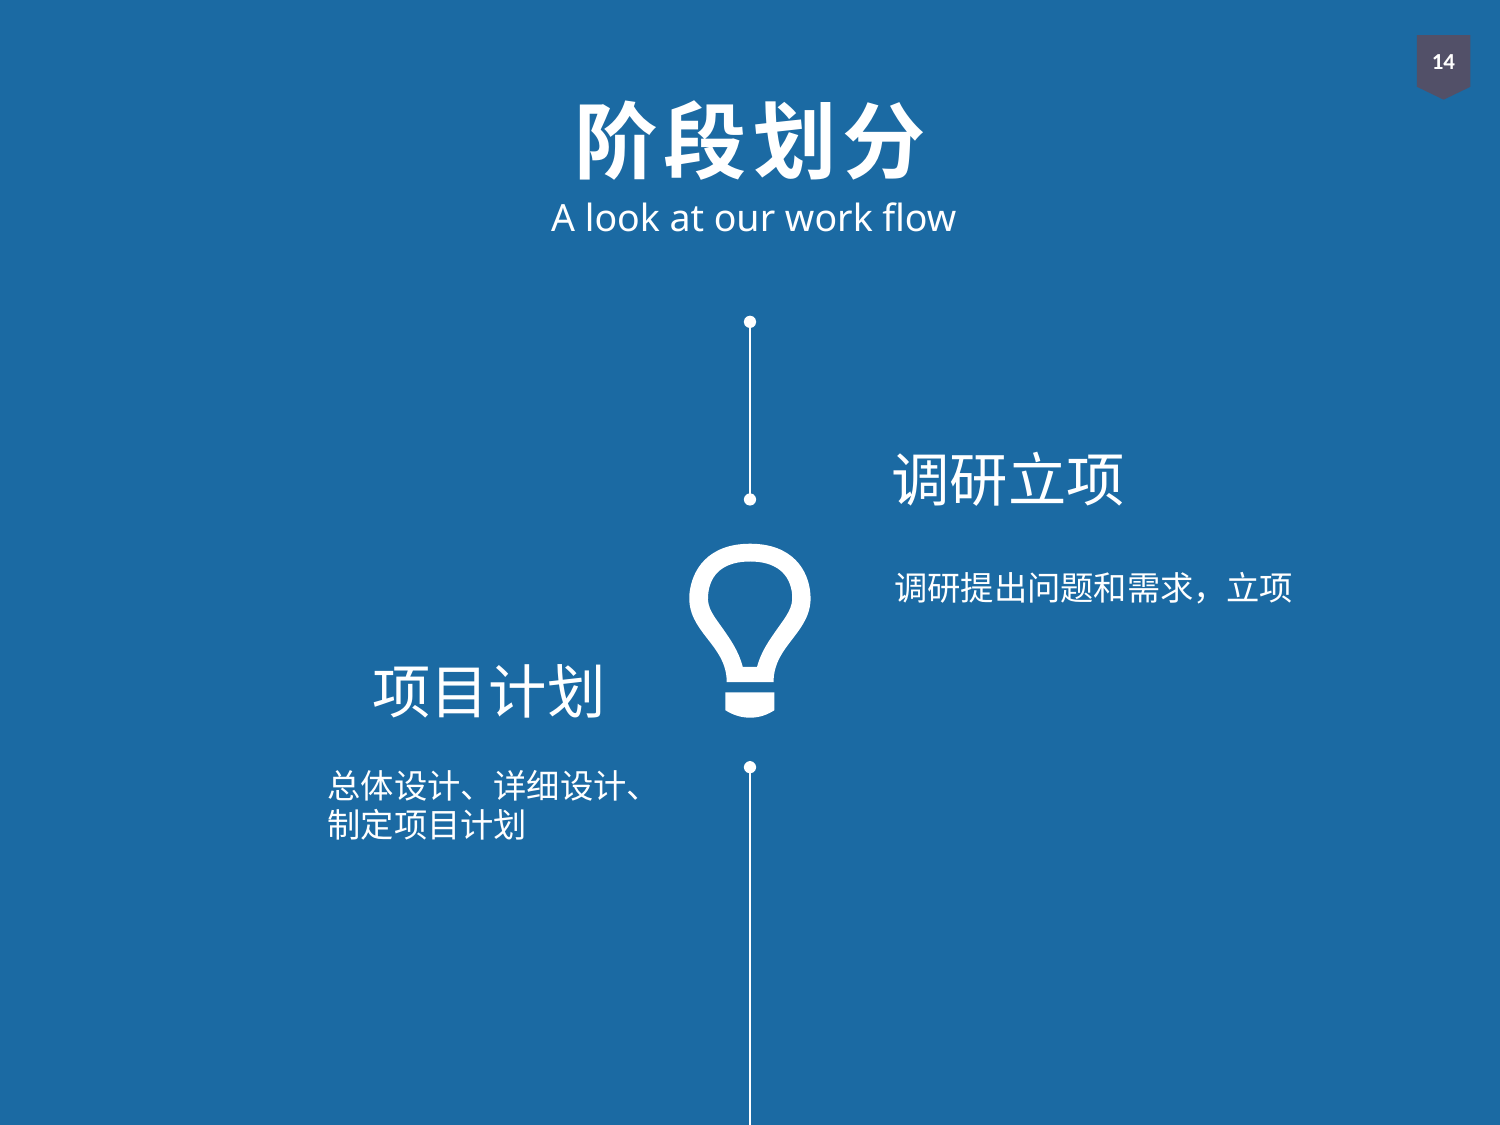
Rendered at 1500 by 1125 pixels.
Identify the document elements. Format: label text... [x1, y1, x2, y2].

text_box 14 [1414, 32, 1473, 102]
text_box 调研提出问题和需求，立项 [879, 538, 1353, 636]
text_box A look at our work flow [78, 177, 1429, 257]
text_box [725, 692, 775, 718]
title 阶段划分 [74, 44, 1426, 233]
text_box 调研立项 [877, 430, 1351, 527]
text_box 总体设计、详细设计、 制定项目计划 [312, 751, 715, 858]
text_box [218, 738, 621, 847]
text_box [689, 543, 811, 683]
text_box 项目计划 [147, 641, 621, 738]
